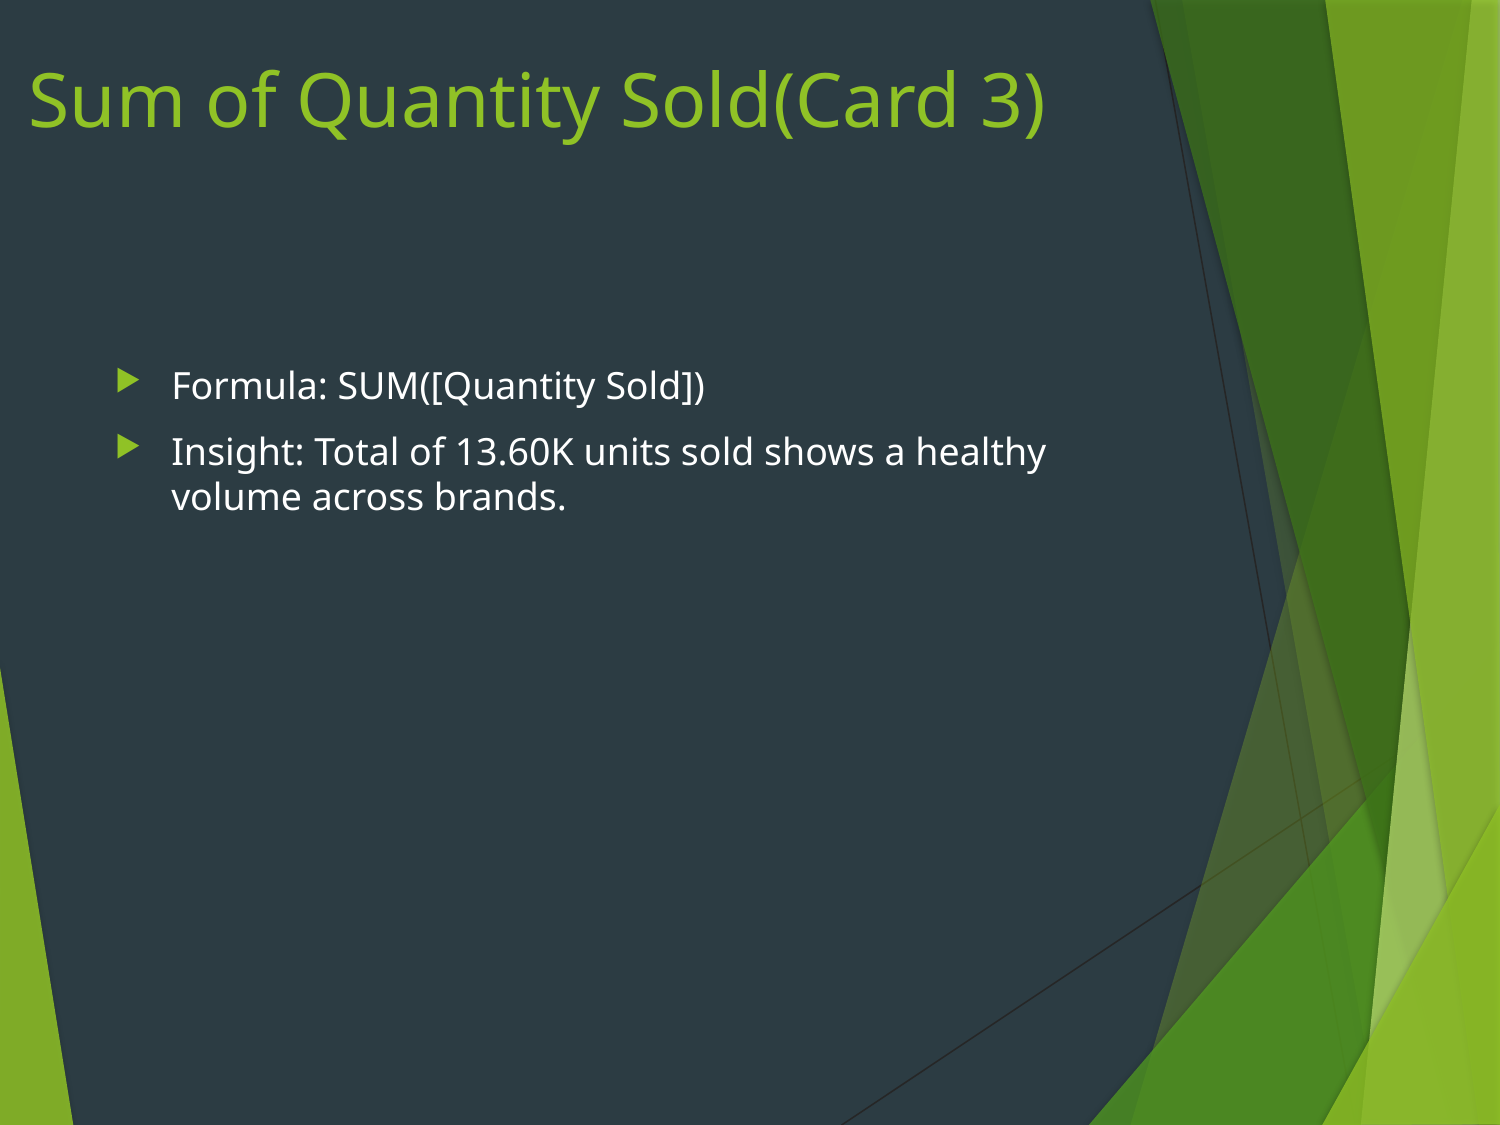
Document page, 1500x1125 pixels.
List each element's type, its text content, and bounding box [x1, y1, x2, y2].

title Sum of Quantity Sold(Card 3) [13, 45, 1425, 233]
list Formula: SUM([Quantity Sold]) Insight: Total of 13.60K units sold shows a healthy volume across brands. [99, 354, 1142, 992]
